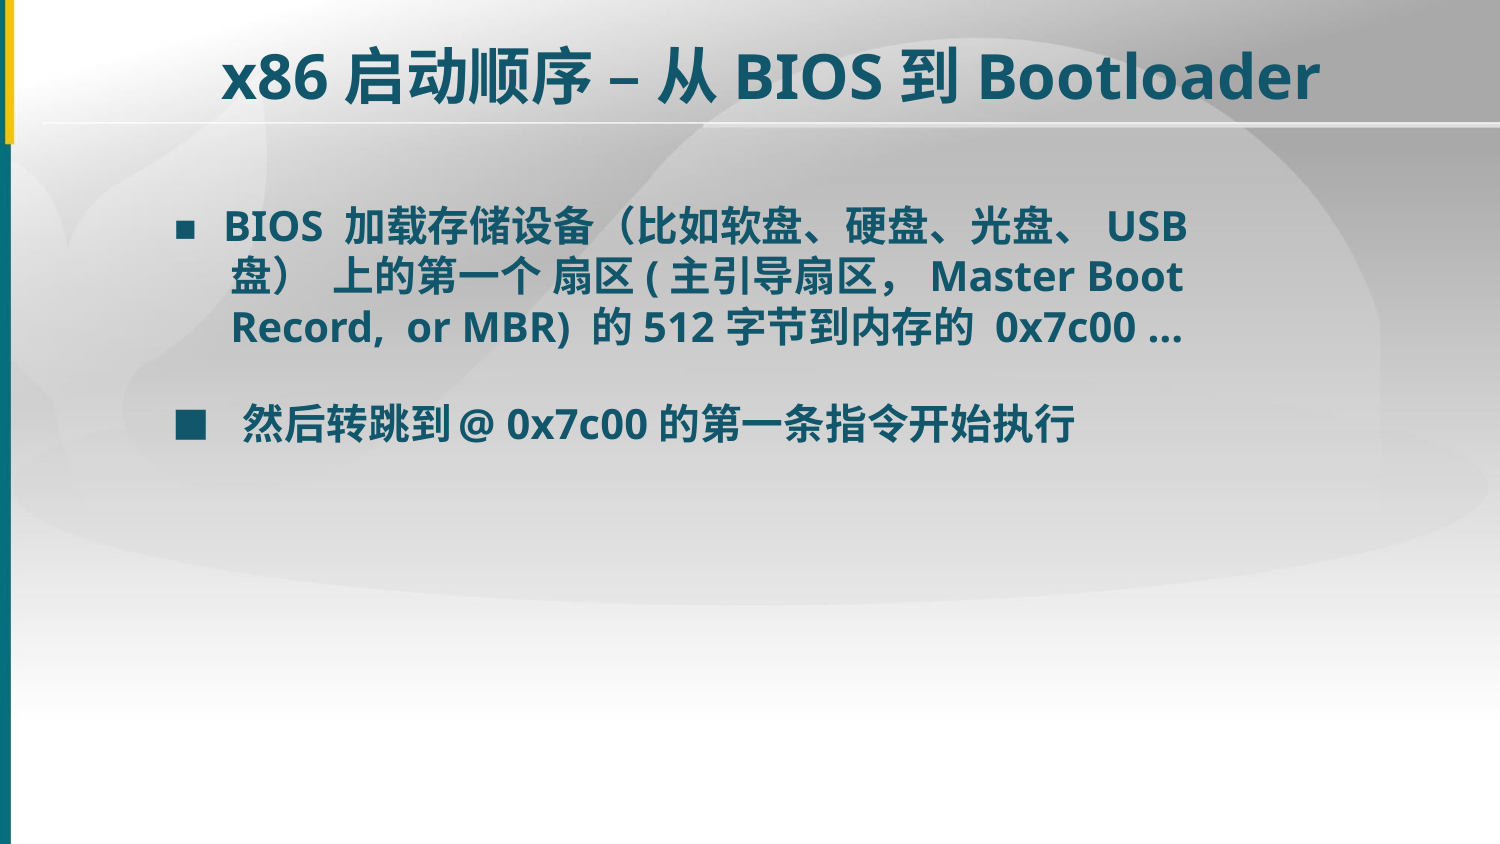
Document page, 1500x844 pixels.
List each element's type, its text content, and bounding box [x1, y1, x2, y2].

text_box ■ BIOS 加载存储设备（比如软盘、硬盘、光盘、USB盘） 上的第一个 扇区(主引导扇区，Master Boot Record, or MBR) 的512字节到内存的 0x7c00 … ■ 然后转跳到 @ 0x7c00的第一条指令开始执行 [172, 199, 1261, 448]
title x86启动顺序 – 从BIOS到Bootloader [51, 37, 1449, 179]
picture [0, 0, 1500, 844]
